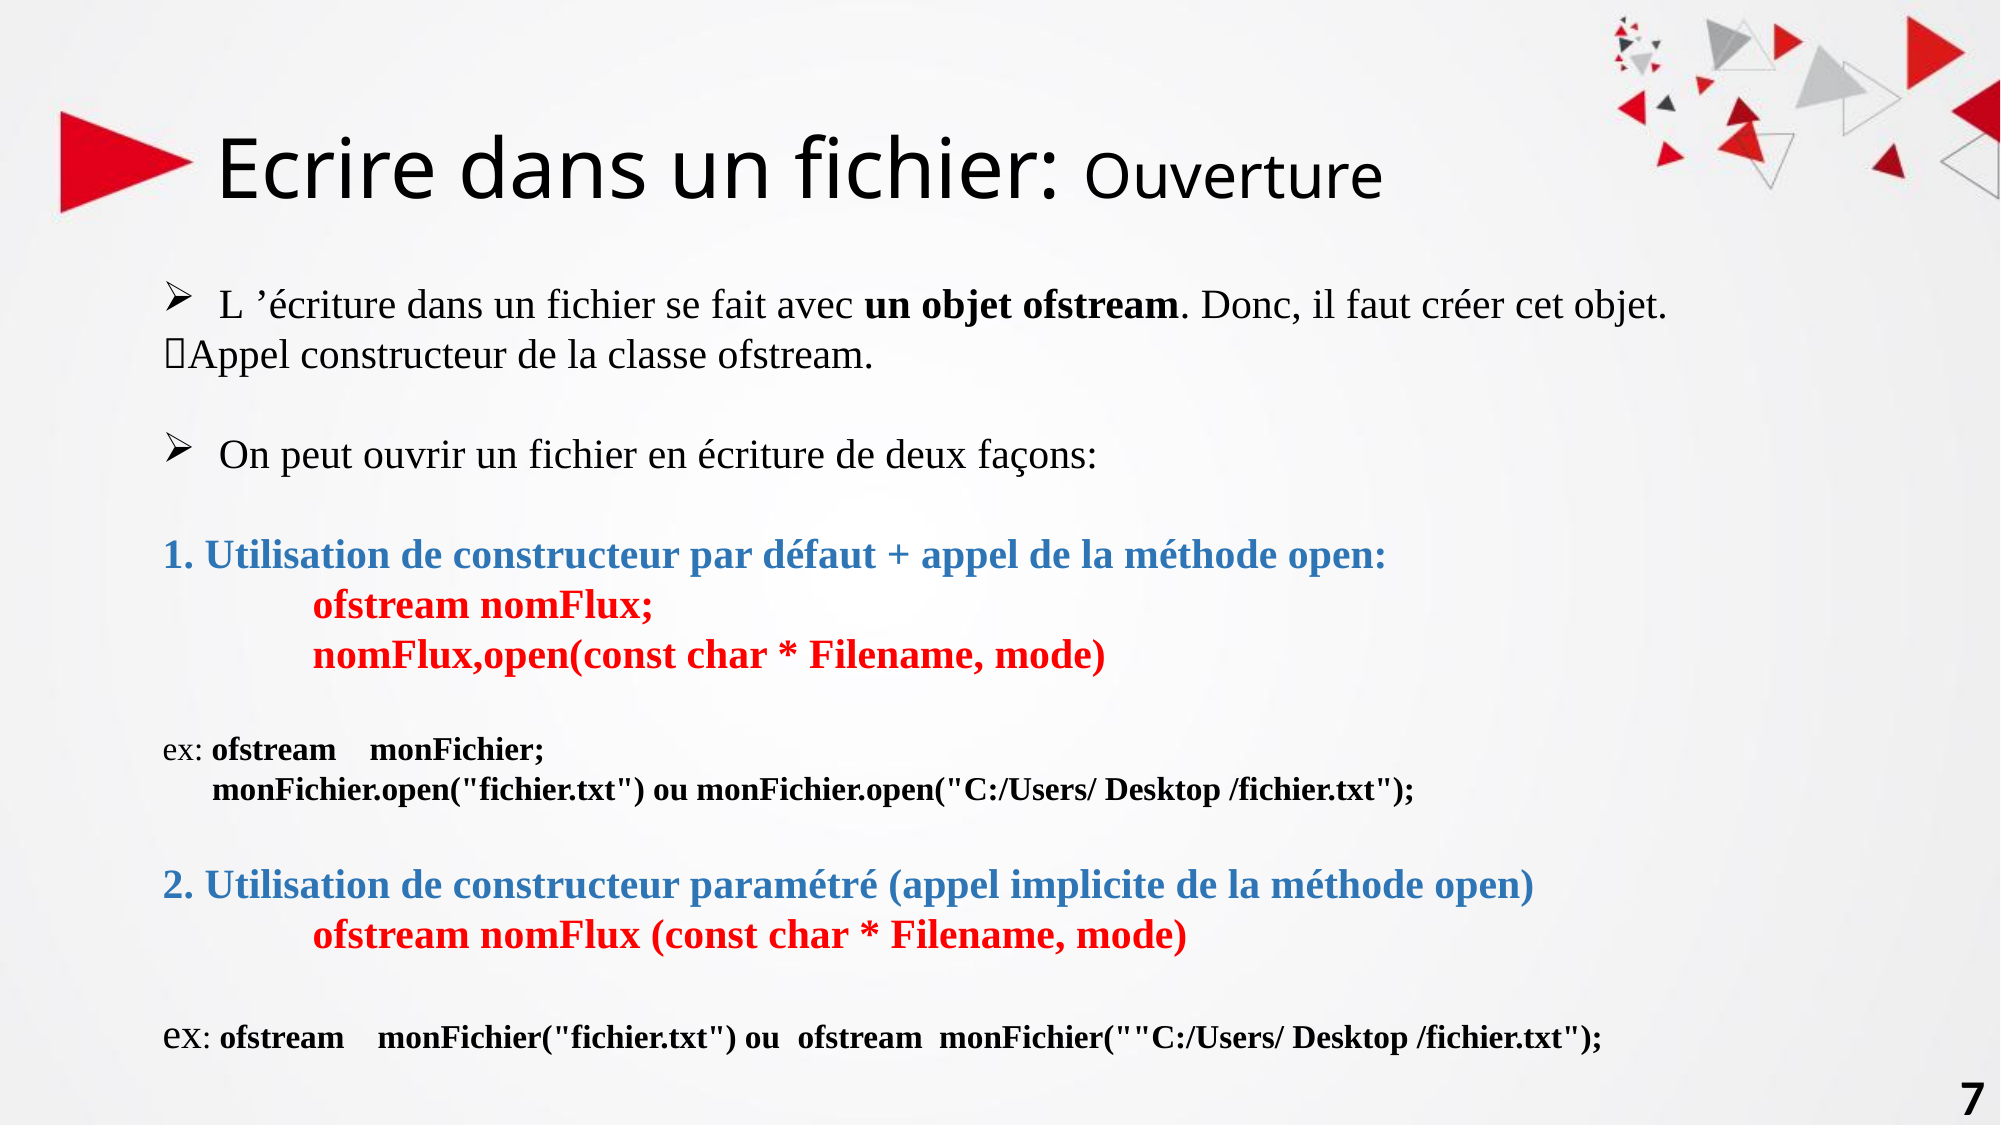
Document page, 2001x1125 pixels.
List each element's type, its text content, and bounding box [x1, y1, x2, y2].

picture [0, 0, 2001, 1125]
text_box L ’écriture dans un fichier se fait avec un objet ofstream. Donc, il faut créer cet objet. Appel constructeur de la classe ofstream. On peut ouvrir un fichier en écriture de deux façons: 1. Utilisation de constructeur par défaut + appel de la méthode open: ofstream nomFlux; nomFlux,open(const char * Filename, mode) ex: ofstream monFichier; monFichier.open("fichier.txt") ou monFichier.open("C:/Users/ Desktop /fichier.txt"); 2. Utilisation de constructeur paramétré (appel implicite de la méthode open) ofstream nomFlux (const char * Filename, mode) ex: ofstream monFichier("fichier.txt") ou ofstream monFichier(""C:/Users/ Desktop /fichier.txt"); [147, 269, 1824, 1105]
title Ecrire dans un fichier: Ouverture [75, 59, 1801, 278]
slide_number 7 [1550, 1065, 2000, 1125]
